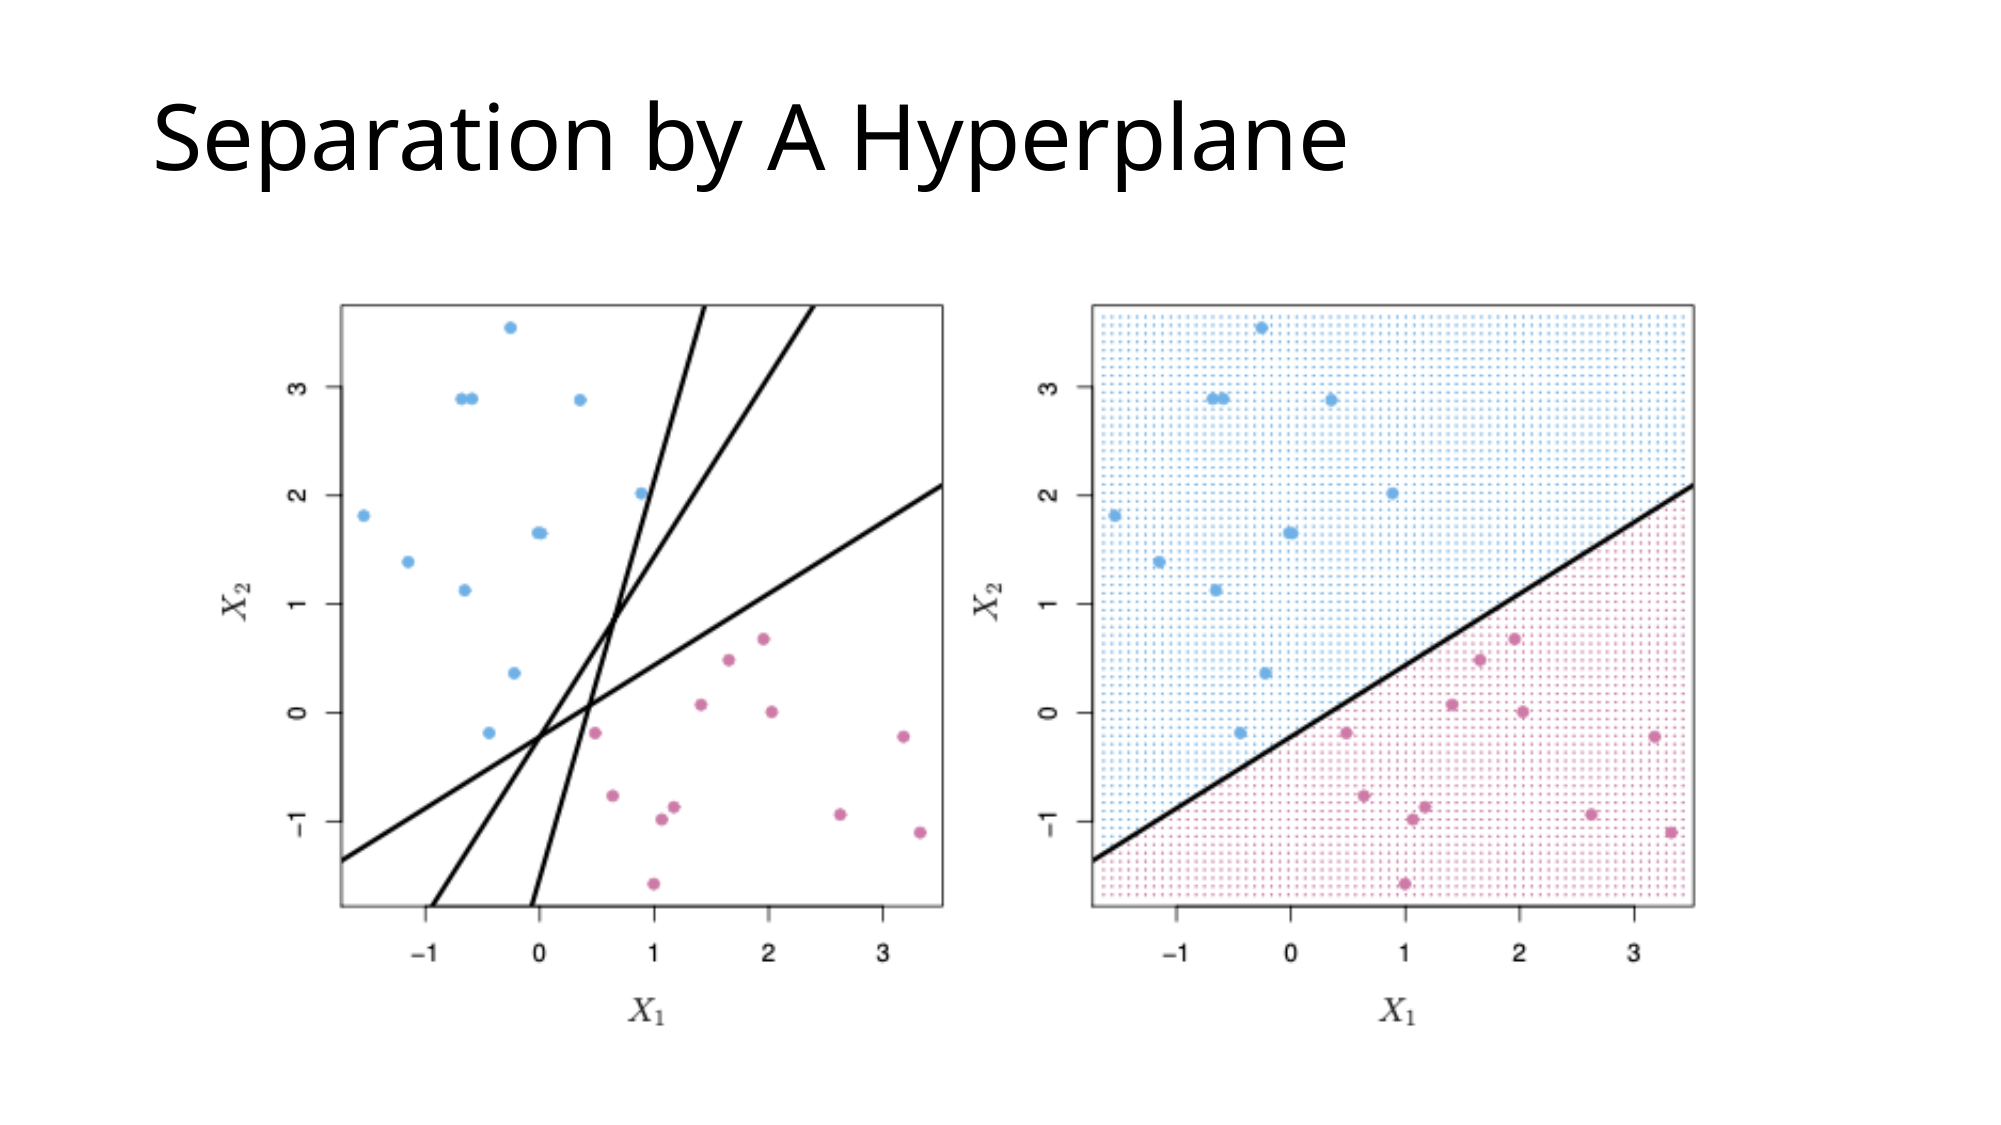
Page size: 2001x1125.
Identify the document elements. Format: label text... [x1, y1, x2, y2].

picture [197, 262, 1745, 1041]
title Separation by A Hyperplane [137, 59, 1863, 221]
